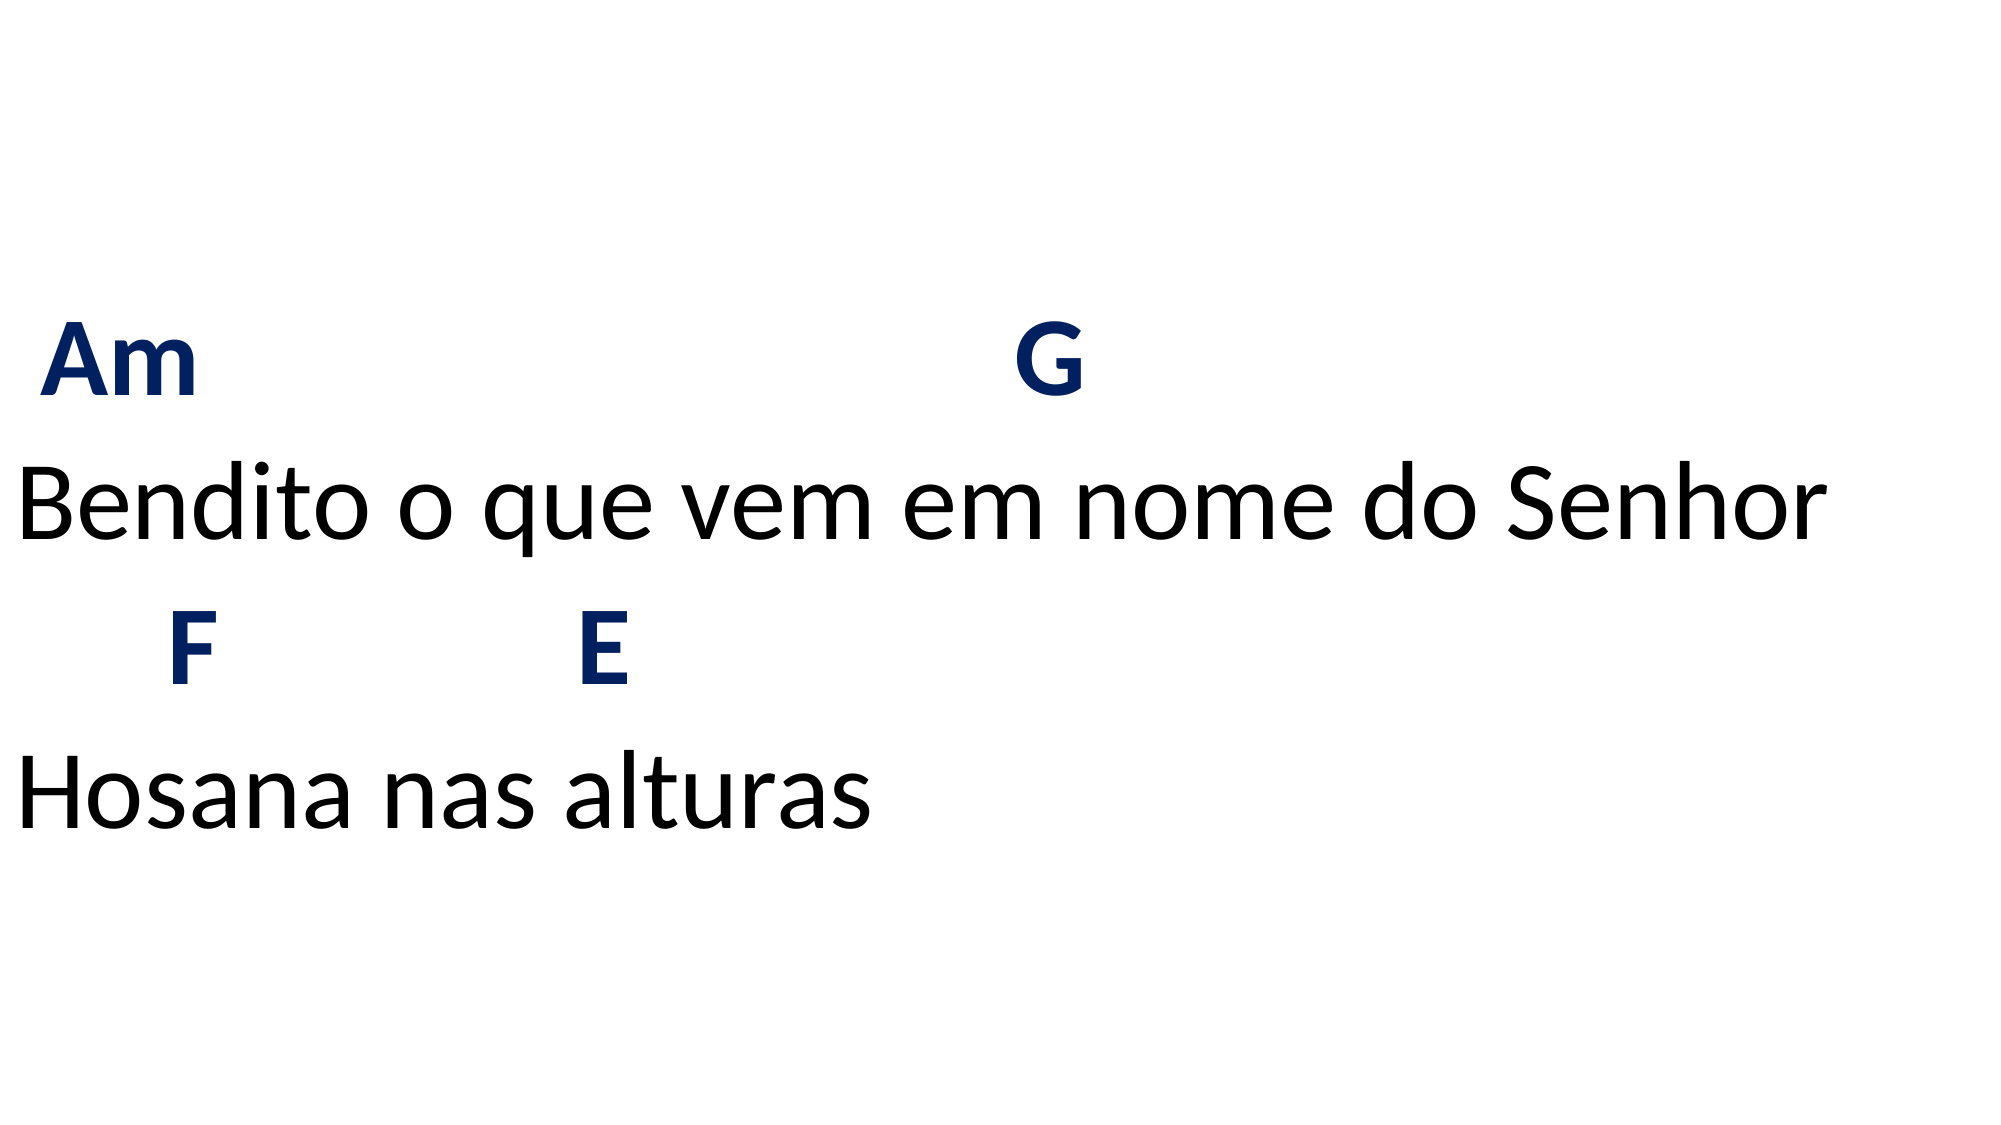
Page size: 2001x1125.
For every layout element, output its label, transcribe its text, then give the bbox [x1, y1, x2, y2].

title Am G Bendito o que vem em nome do Senhor F E Hosana nas alturas [0, 0, 2000, 1125]
